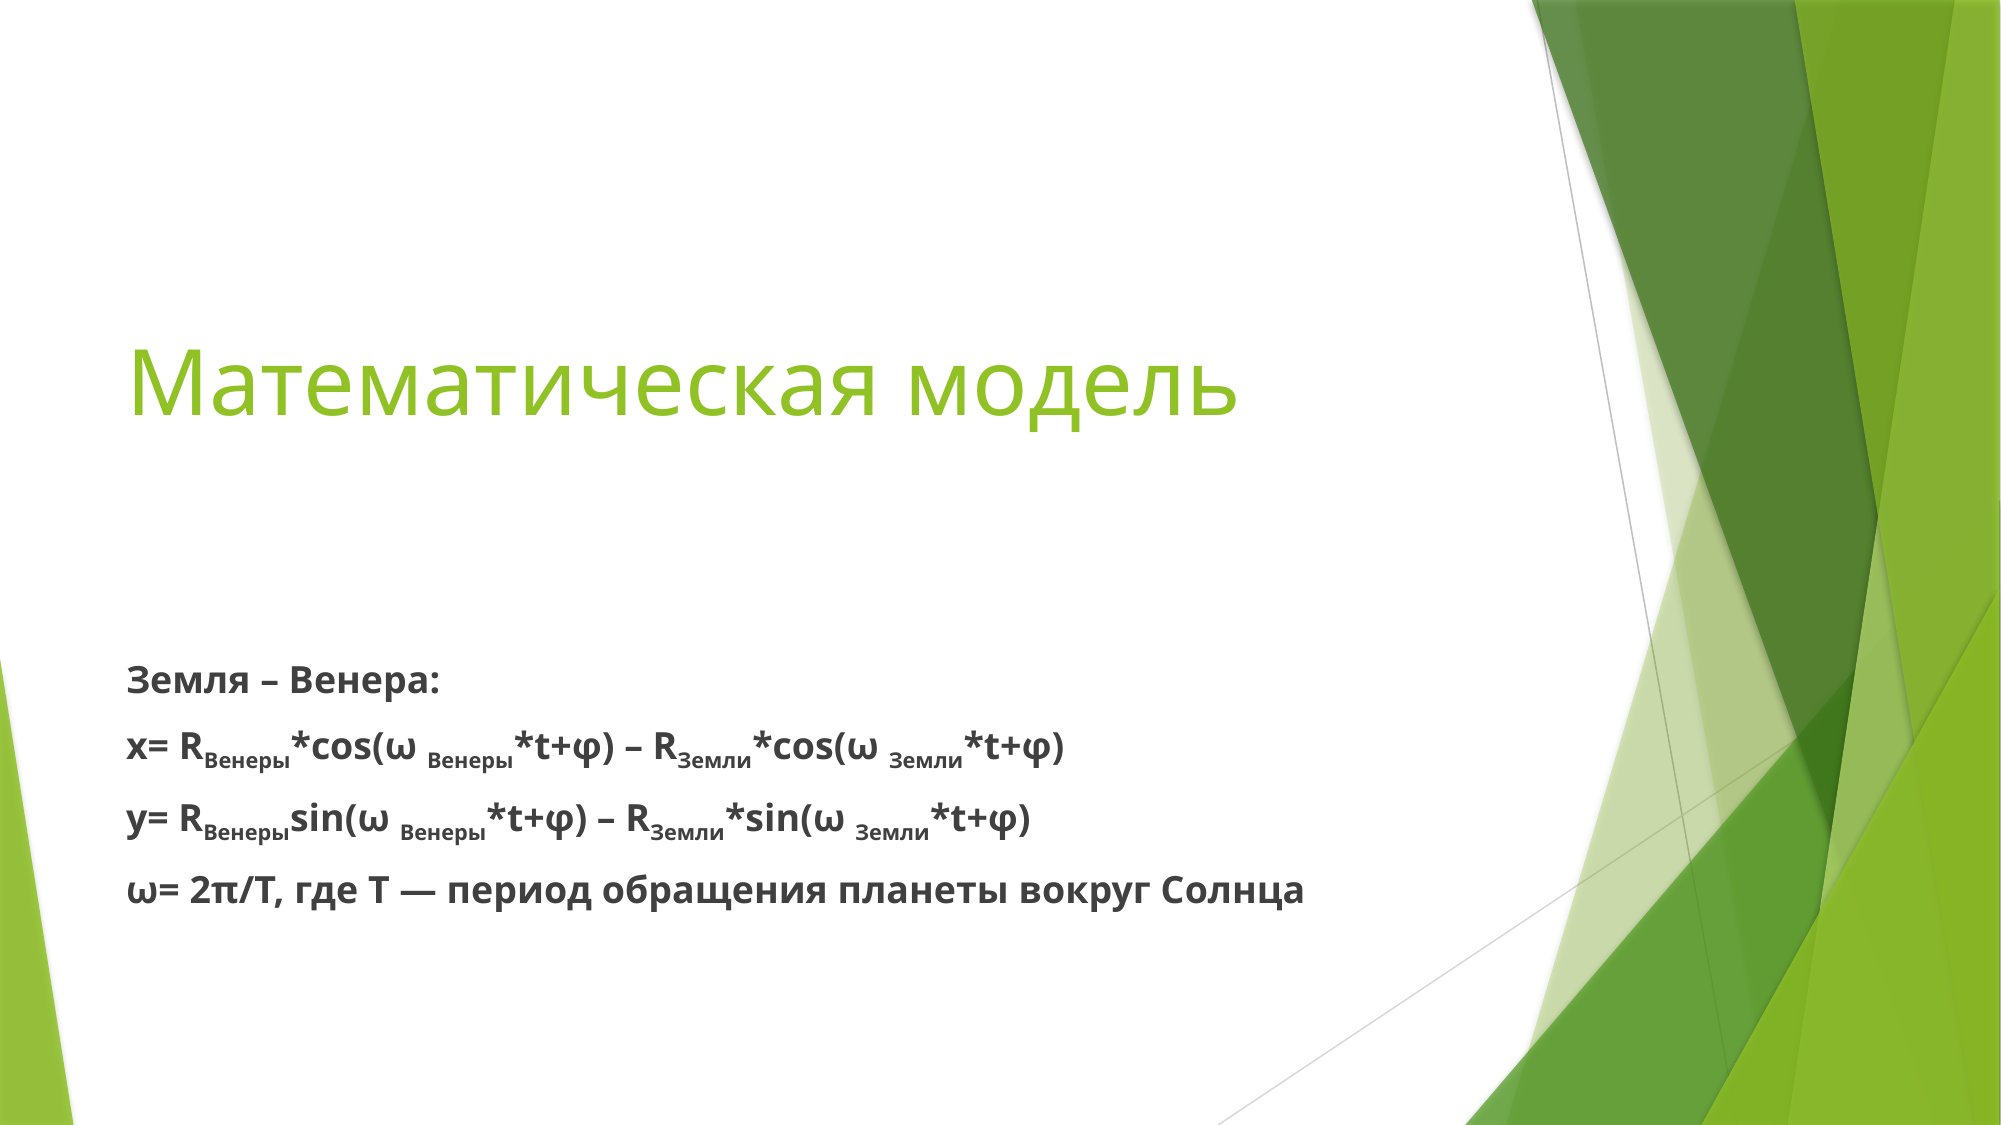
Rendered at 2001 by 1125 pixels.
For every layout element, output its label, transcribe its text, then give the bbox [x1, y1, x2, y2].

list Земля – Венера: x= RВенеры*cos(ω Венеры*t+φ) – RЗемли*cos(ω Земли*t+φ) y= RВенерыsin(ω Венеры*t+φ) – RЗемли*sin(ω Земли*t+φ) ω= 2π/T, где Т — период обращения планеты вокруг Солнца [111, 641, 1522, 992]
title Математическая модель [111, 99, 1522, 641]
